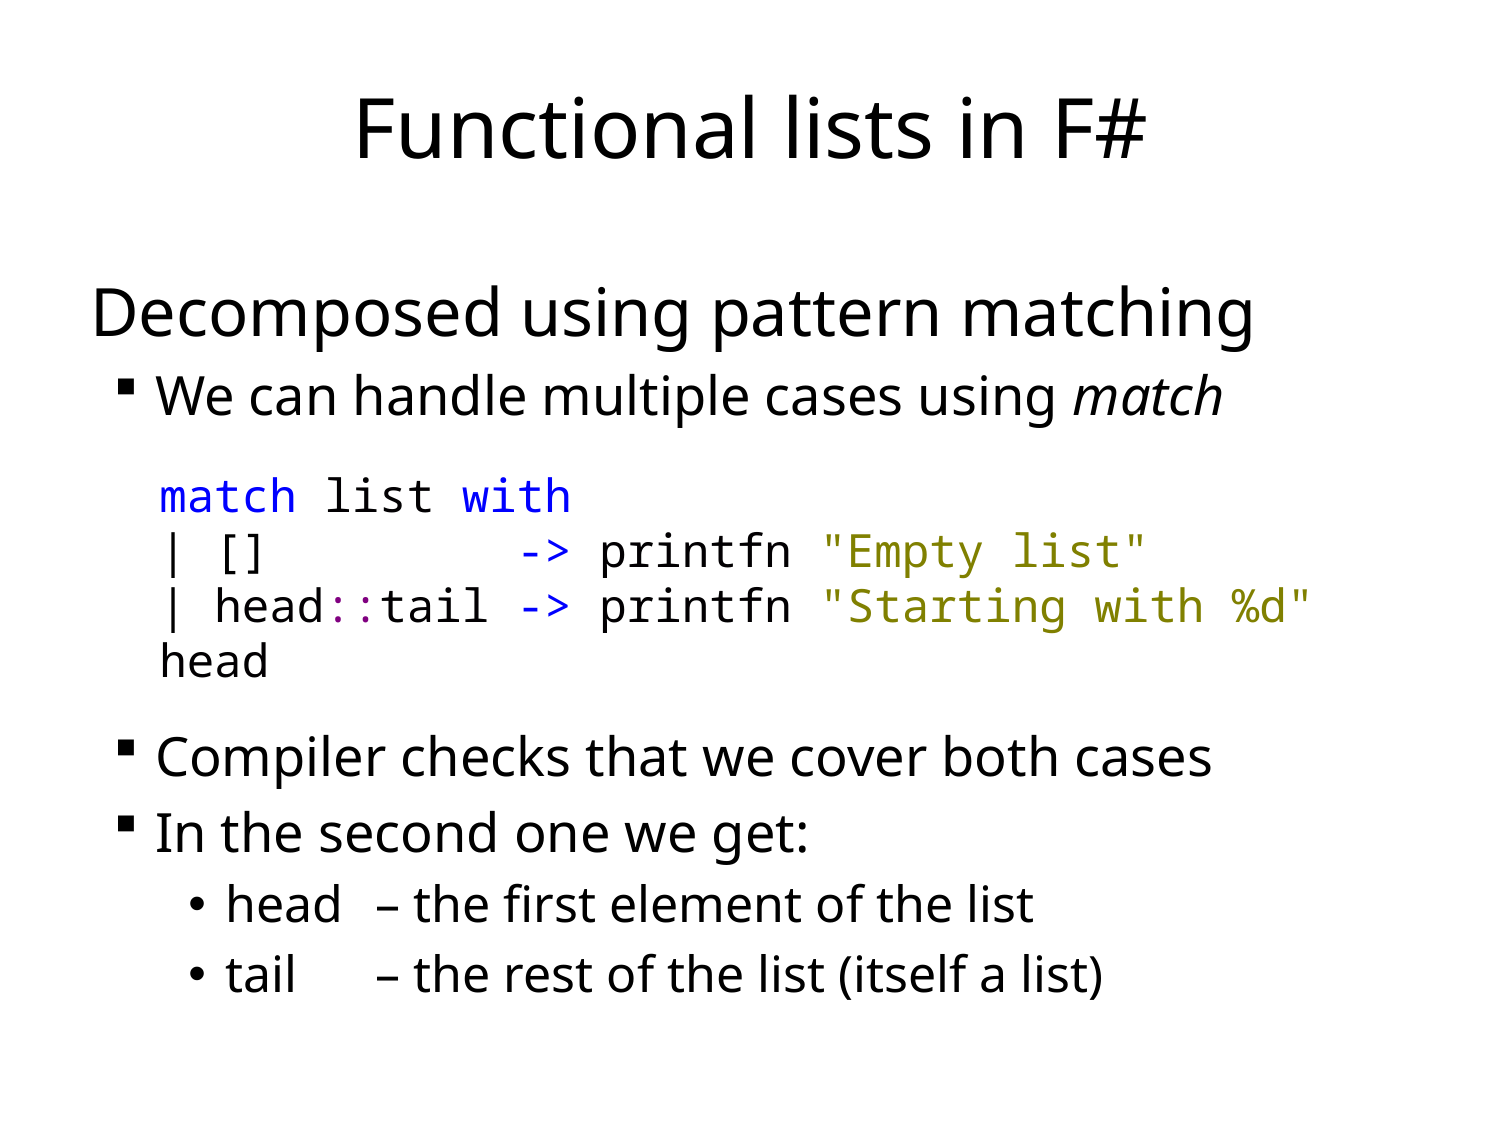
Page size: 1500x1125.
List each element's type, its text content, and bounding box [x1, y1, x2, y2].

title Functional lists in F# [76, 41, 1425, 209]
list Decomposed using pattern matching We can handle multiple cases using match Compiler checks that we cover both cases In the second one we get: head – the first element of the list tail – the rest of the list (itself a list) [75, 262, 1425, 1071]
text_box match list with | [] -> printfn "Empty list" | head::tail -> printfn "Starting with %d" head [135, 449, 1424, 705]
